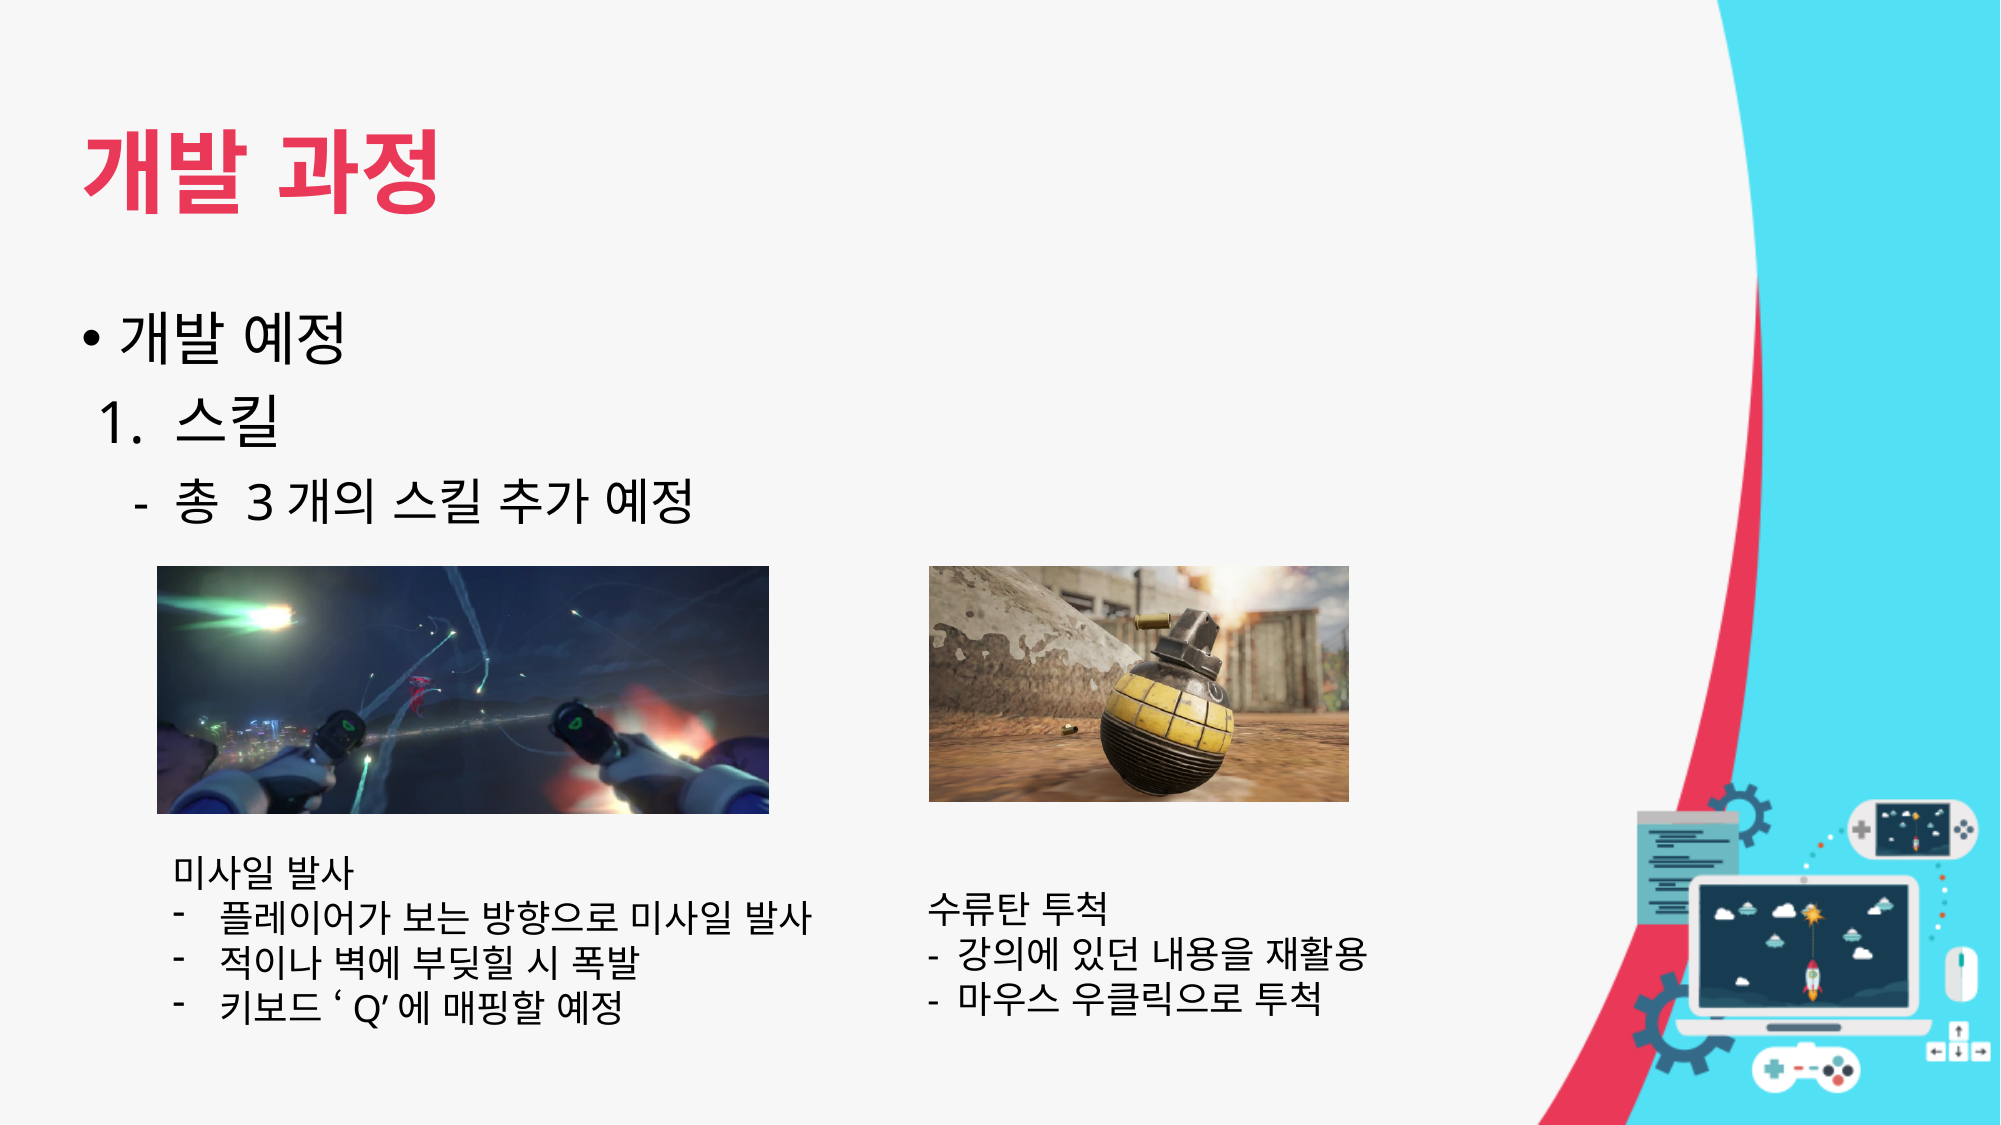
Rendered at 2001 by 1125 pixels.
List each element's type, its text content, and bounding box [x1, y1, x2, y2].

picture [0, 0, 2001, 1125]
list 개발 예정 1. 스킬 - 총 3개의 스킬 추가 예정 [66, 302, 1482, 1022]
text_box 미사일 발사 플레이어가 보는 방향으로 미사일 발사 적이나 벽에 부딪힐 시 폭발 키보드 ‘Q’에 매핑할 예정 [157, 842, 913, 1037]
text_box 수류탄 투척 - 강의에 있던 내용을 재활용 - 마우스 우클릭으로 투척 [912, 878, 1668, 1029]
title 개발 과정 [66, 68, 1482, 286]
